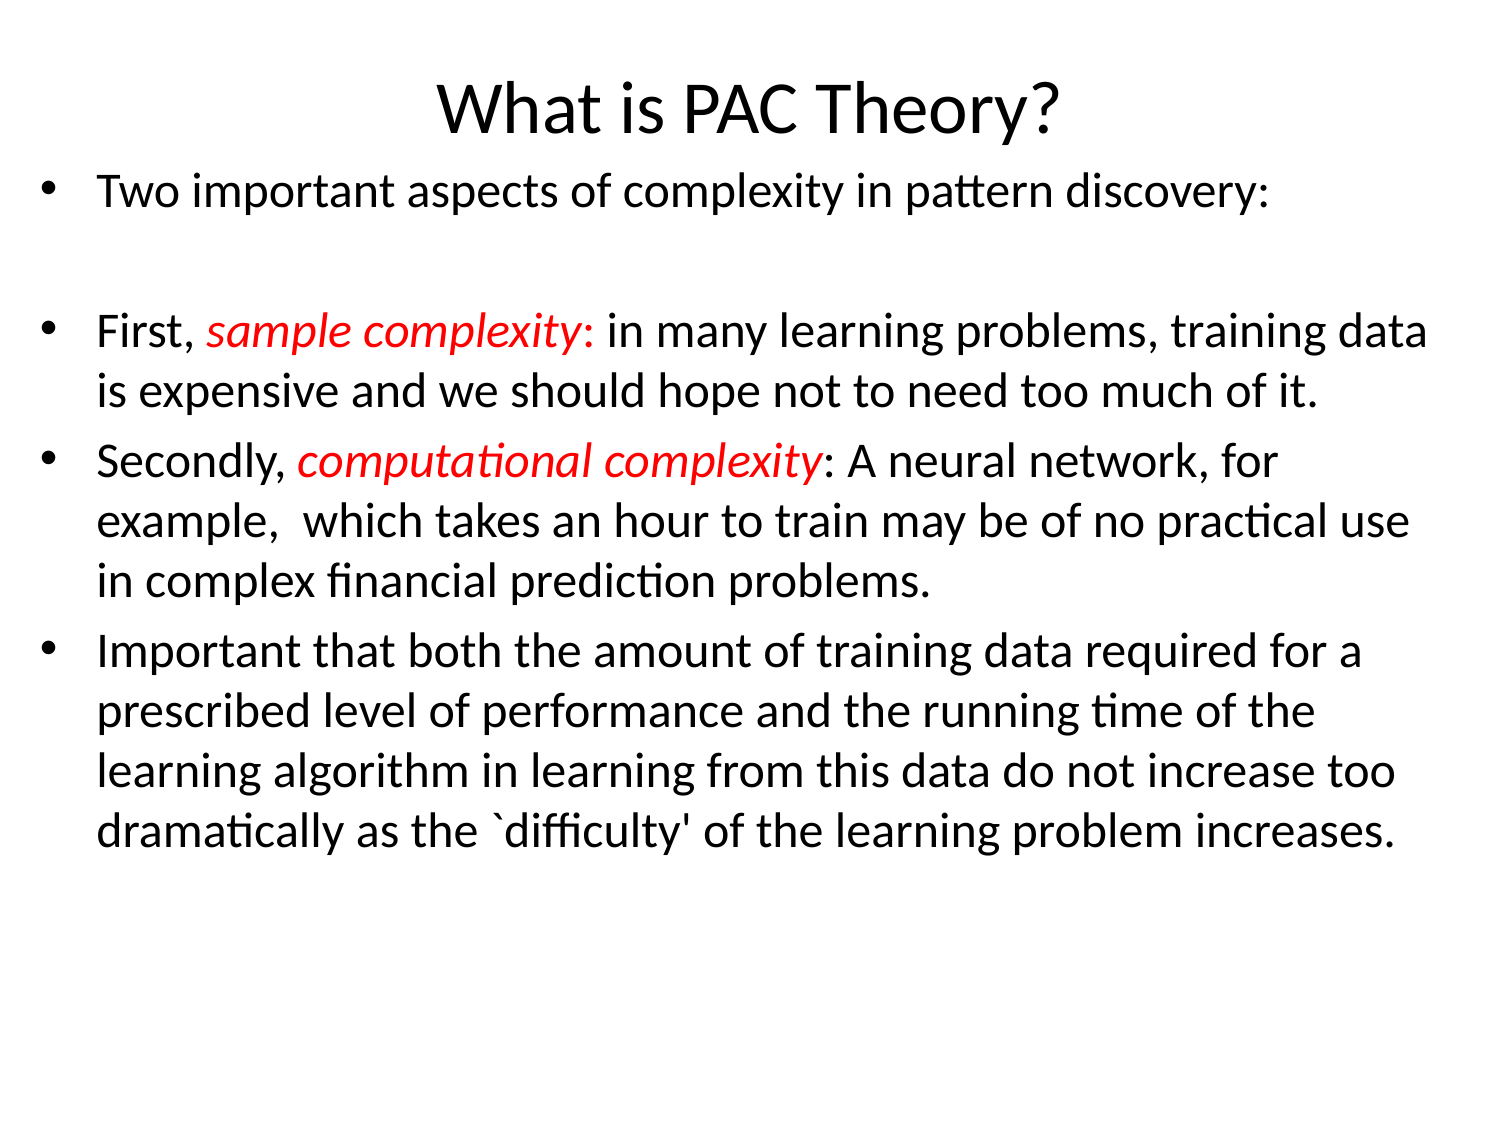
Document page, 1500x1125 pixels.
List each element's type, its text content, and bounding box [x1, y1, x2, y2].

list Two important aspects of complexity in pattern discovery: First, sample complexity: in many learning problems, training data is expensive and we should hope not to need too much of it. Secondly, computational complexity: A neural network, for example, which takes an hour to train may be of no practical use in complex financial prediction problems. Important that both the amount of training data required for a prescribed level of performance and the running time of the learning algorithm in learning from this data do not increase too dramatically as the `difficulty' of the learning problem increases. [24, 149, 1475, 1050]
title What is PAC Theory? [75, 45, 1425, 149]
